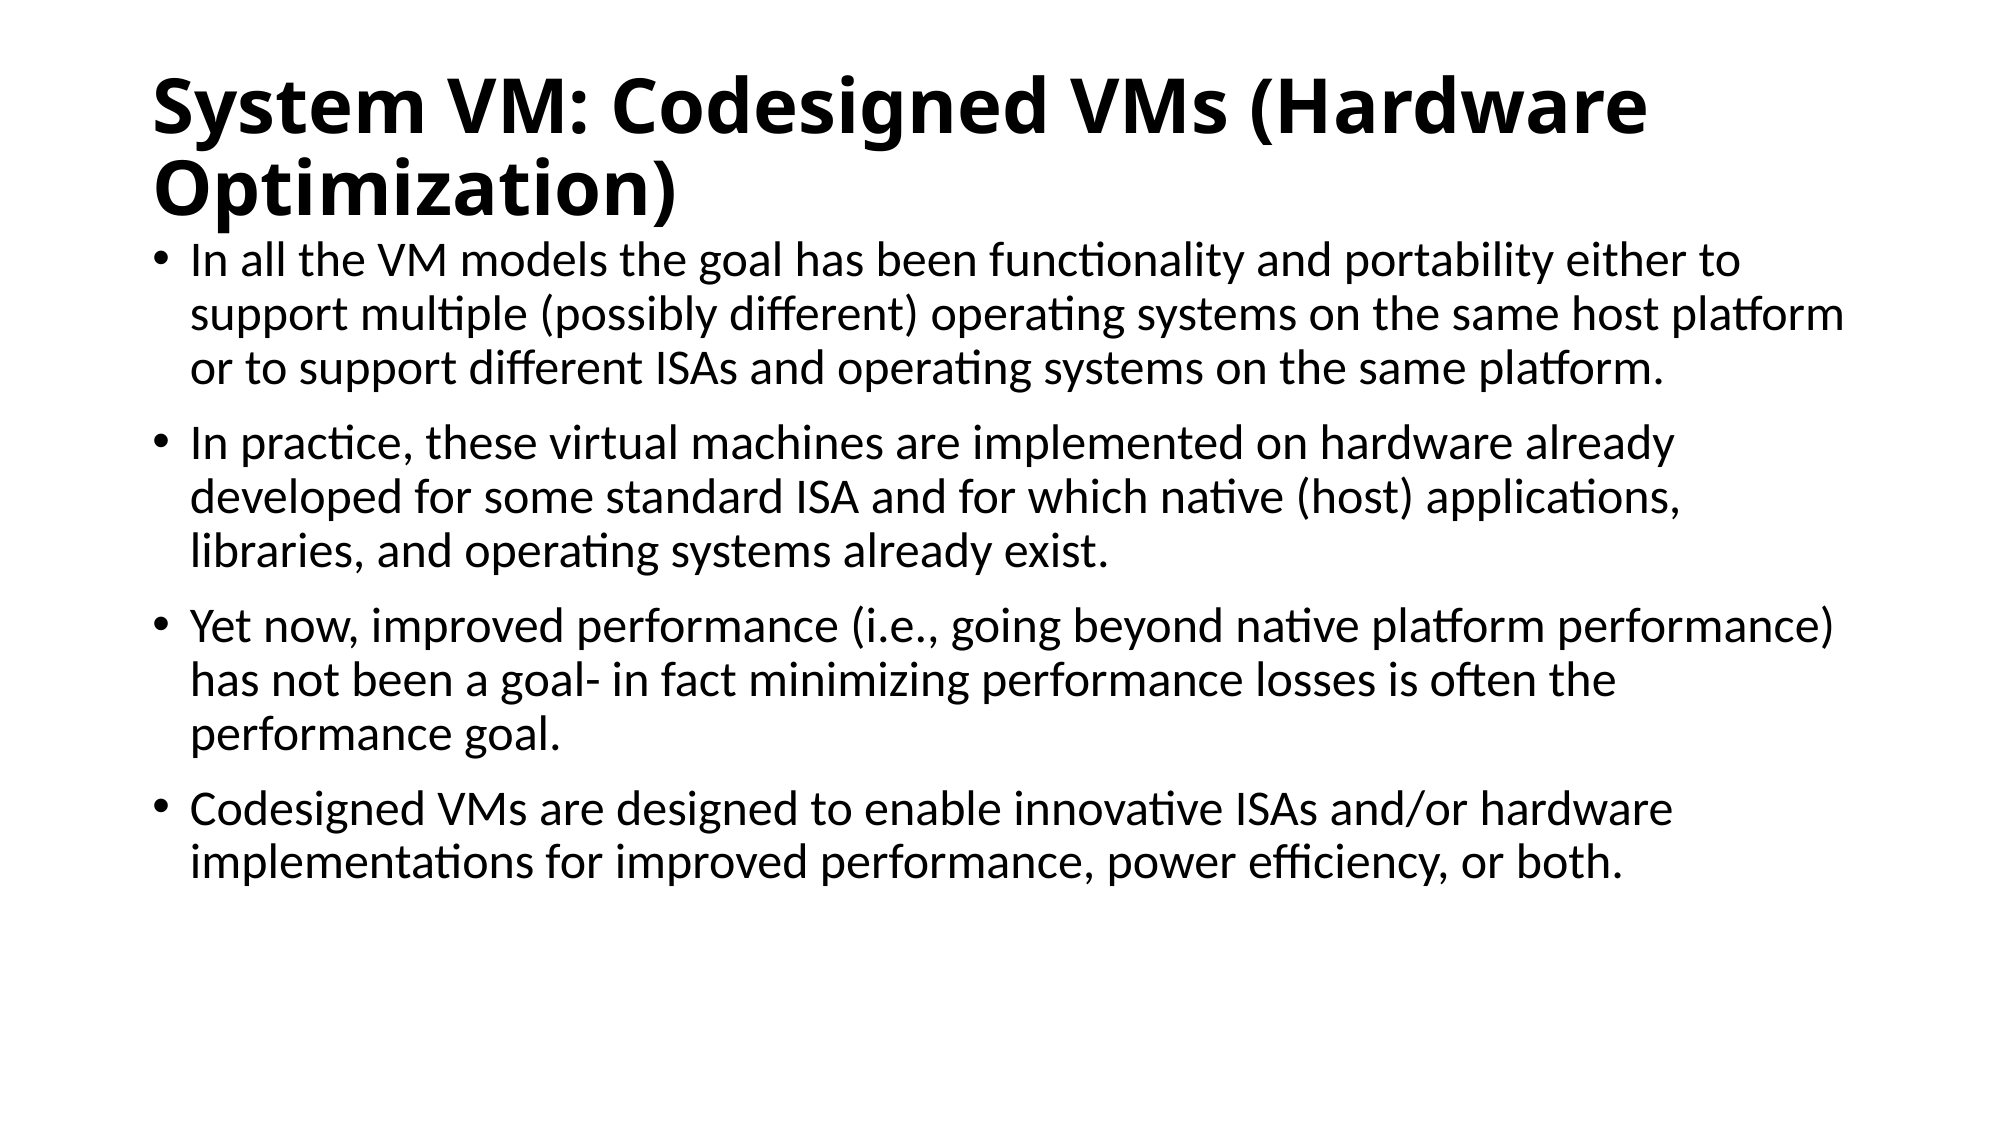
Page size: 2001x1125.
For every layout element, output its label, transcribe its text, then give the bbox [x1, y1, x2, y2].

title System VM: Codesigned VMs (Hardware Optimization) [137, 59, 1957, 240]
list In all the VM models the goal has been functionality and portability either to support multiple (possibly different) operating systems on the same host platform or to support different ISAs and operating systems on the same platform. In practice, these virtual machines are implemented on hardware already developed for some standard ISA and for which native (host) applications, libraries, and operating systems already exist. Yet now, improved performance (i.e., going beyond native platform performance) has not been a goal- in fact minimizing performance losses is often the performance goal. Codesigned VMs are designed to enable innovative ISAs and/or hardware implementations for improved performance, power efficiency, or both. [137, 225, 1863, 1014]
